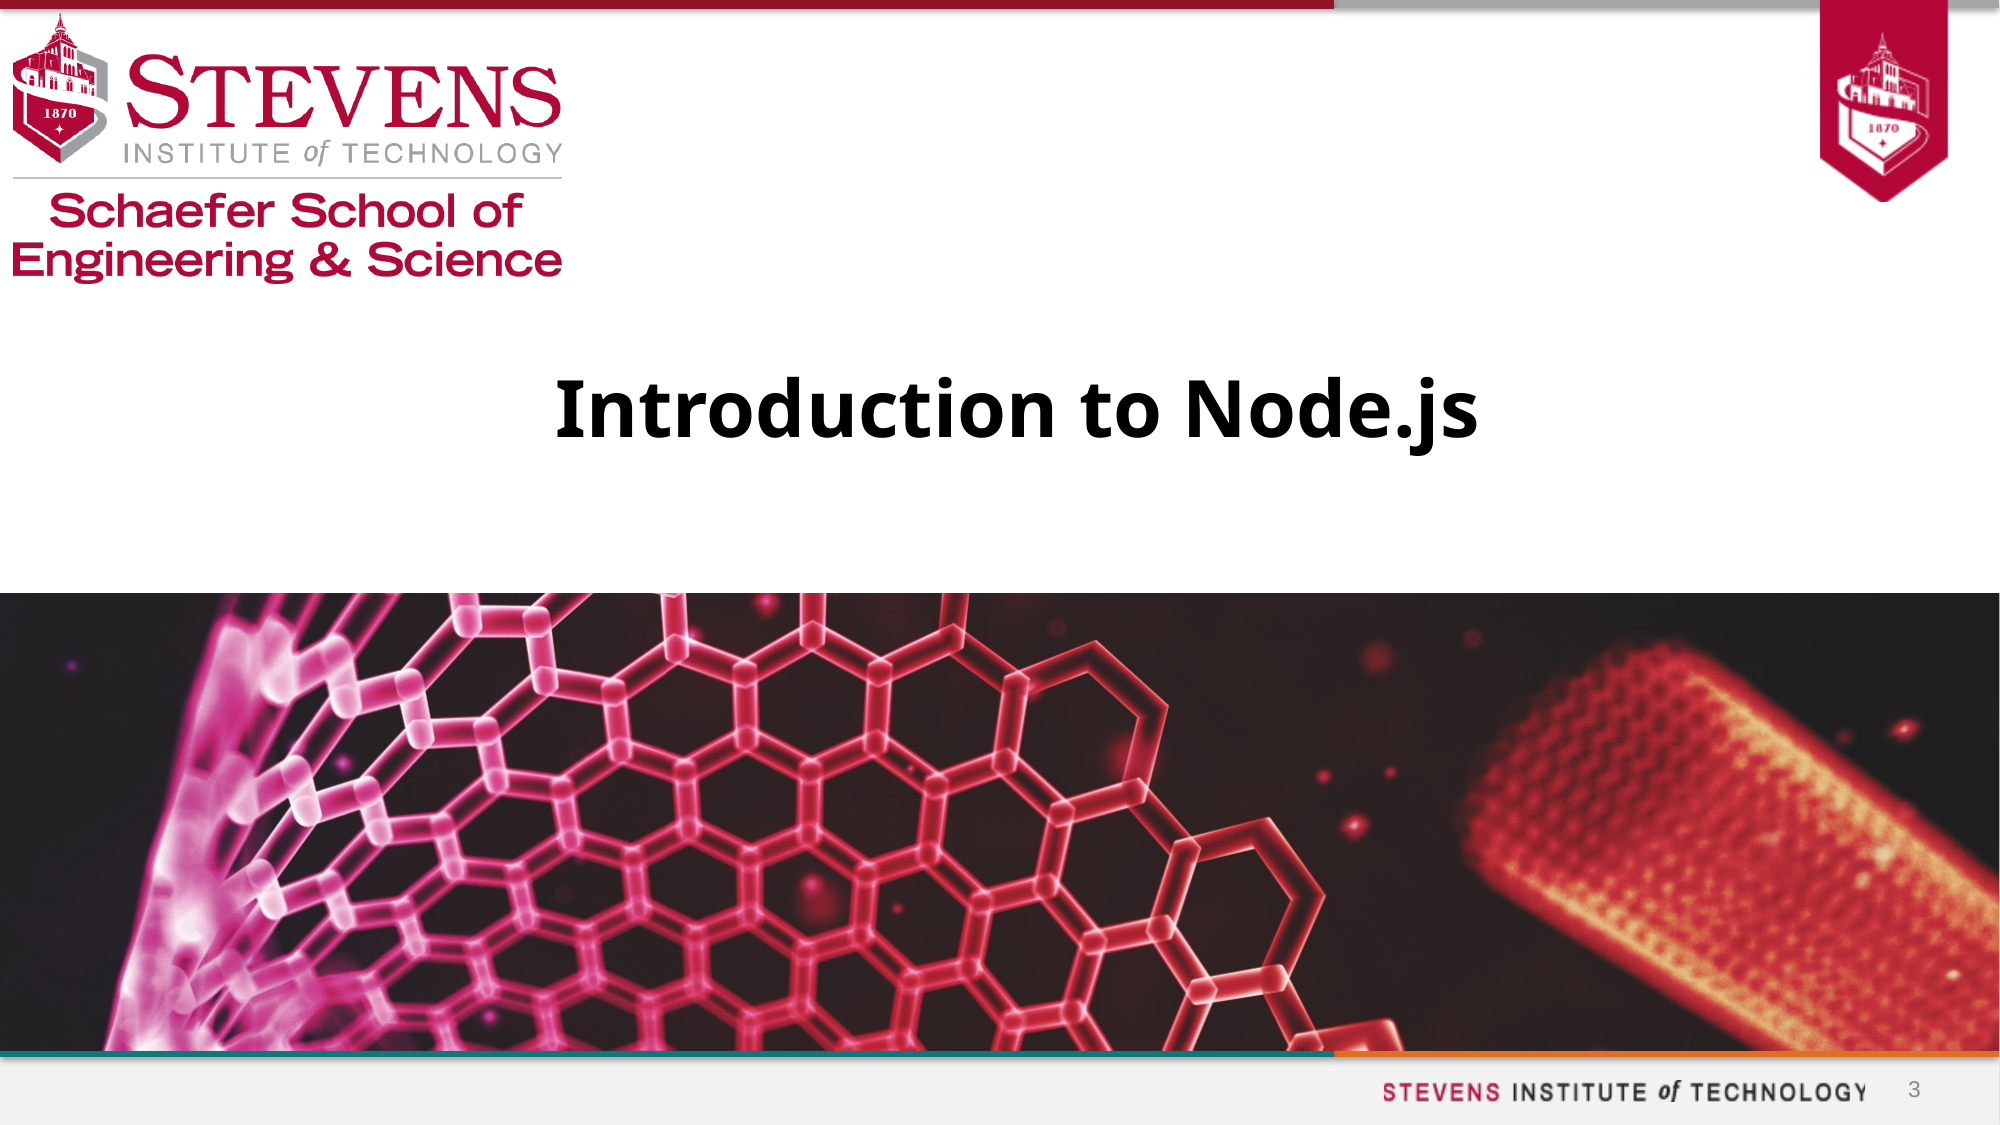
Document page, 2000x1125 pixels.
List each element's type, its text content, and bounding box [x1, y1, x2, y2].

list Introduction to Node.js [263, 350, 1772, 532]
slide_number 3 [1862, 1063, 1967, 1118]
picture [0, 593, 2000, 1052]
picture [13, 13, 562, 284]
